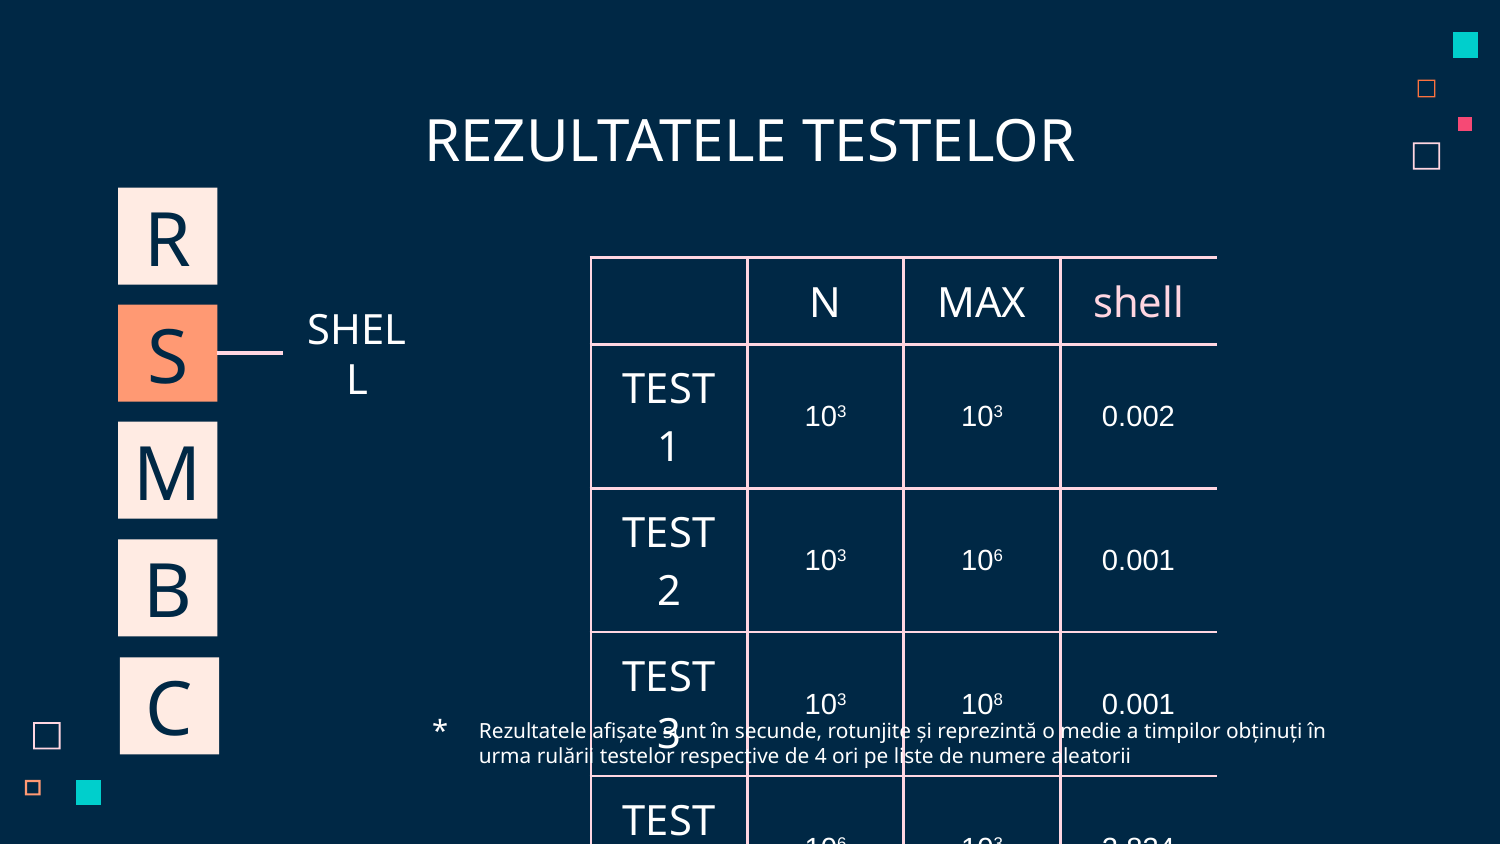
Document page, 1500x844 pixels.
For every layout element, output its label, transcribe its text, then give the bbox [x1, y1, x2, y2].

text_box SHELL [283, 325, 432, 381]
table_header shell [1062, 259, 1217, 343]
table_cell 103 [905, 346, 1059, 487]
table_header [592, 259, 746, 343]
table_cell 0.002 [1062, 346, 1217, 487]
table_header N [749, 259, 902, 343]
table_header MAX [905, 259, 1059, 343]
table_cell 103 [749, 633, 902, 702]
text_box Rezultatele afișate sunt în secunde, rotunjite și reprezintă o medie a timpilor obținuți în urma rulării testelor respective de 4 ori pe liste de numere aleatorii [416, 702, 1382, 800]
table_cell TEST 4 [592, 800, 746, 844]
table_cell TEST 3 [592, 633, 746, 702]
text_box M [118, 421, 218, 519]
table_cell 0.001 [1062, 490, 1217, 631]
table_cell TEST 2 [592, 490, 746, 631]
text_box S [118, 304, 218, 402]
table_cell 106 [905, 490, 1059, 631]
title REZULTATELE TESTELOR [118, 88, 1382, 183]
table_cell 2.834 [1062, 800, 1217, 844]
text_box C [119, 657, 220, 755]
table_cell 103 [749, 346, 902, 487]
text_box B [118, 539, 218, 637]
table_cell 103 [749, 490, 902, 631]
text_box R [118, 187, 218, 285]
table_cell 108 [905, 633, 1059, 702]
table_cell TEST 1 [592, 346, 746, 487]
table_cell 0.001 [1062, 633, 1217, 702]
table_cell 106 [749, 800, 902, 844]
table_cell 103 [905, 800, 1059, 844]
